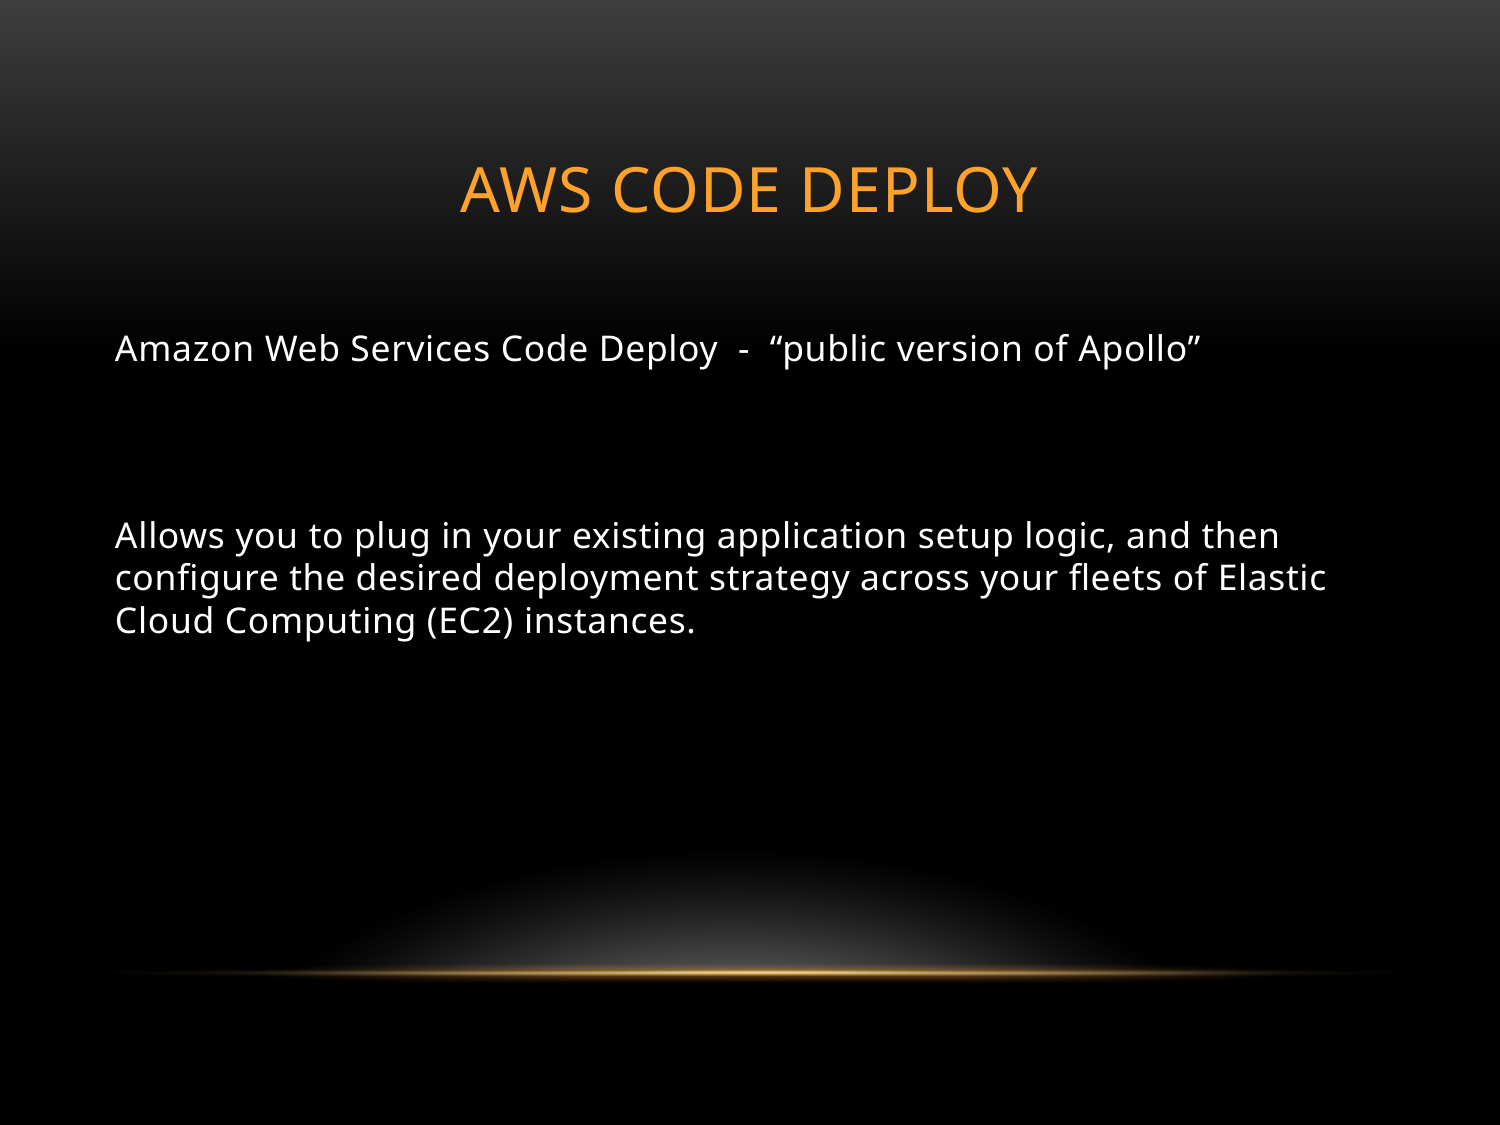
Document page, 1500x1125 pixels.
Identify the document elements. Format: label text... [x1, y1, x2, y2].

title AWS Code Deploy [99, 45, 1400, 233]
list Amazon Web Services Code Deploy - “public version of Apollo” Allows you to plug in your existing application setup logic, and then configure the desired deployment strategy across your fleets of Elastic Cloud Computing (EC2) instances. [99, 318, 1400, 994]
picture [0, 0, 1500, 1125]
